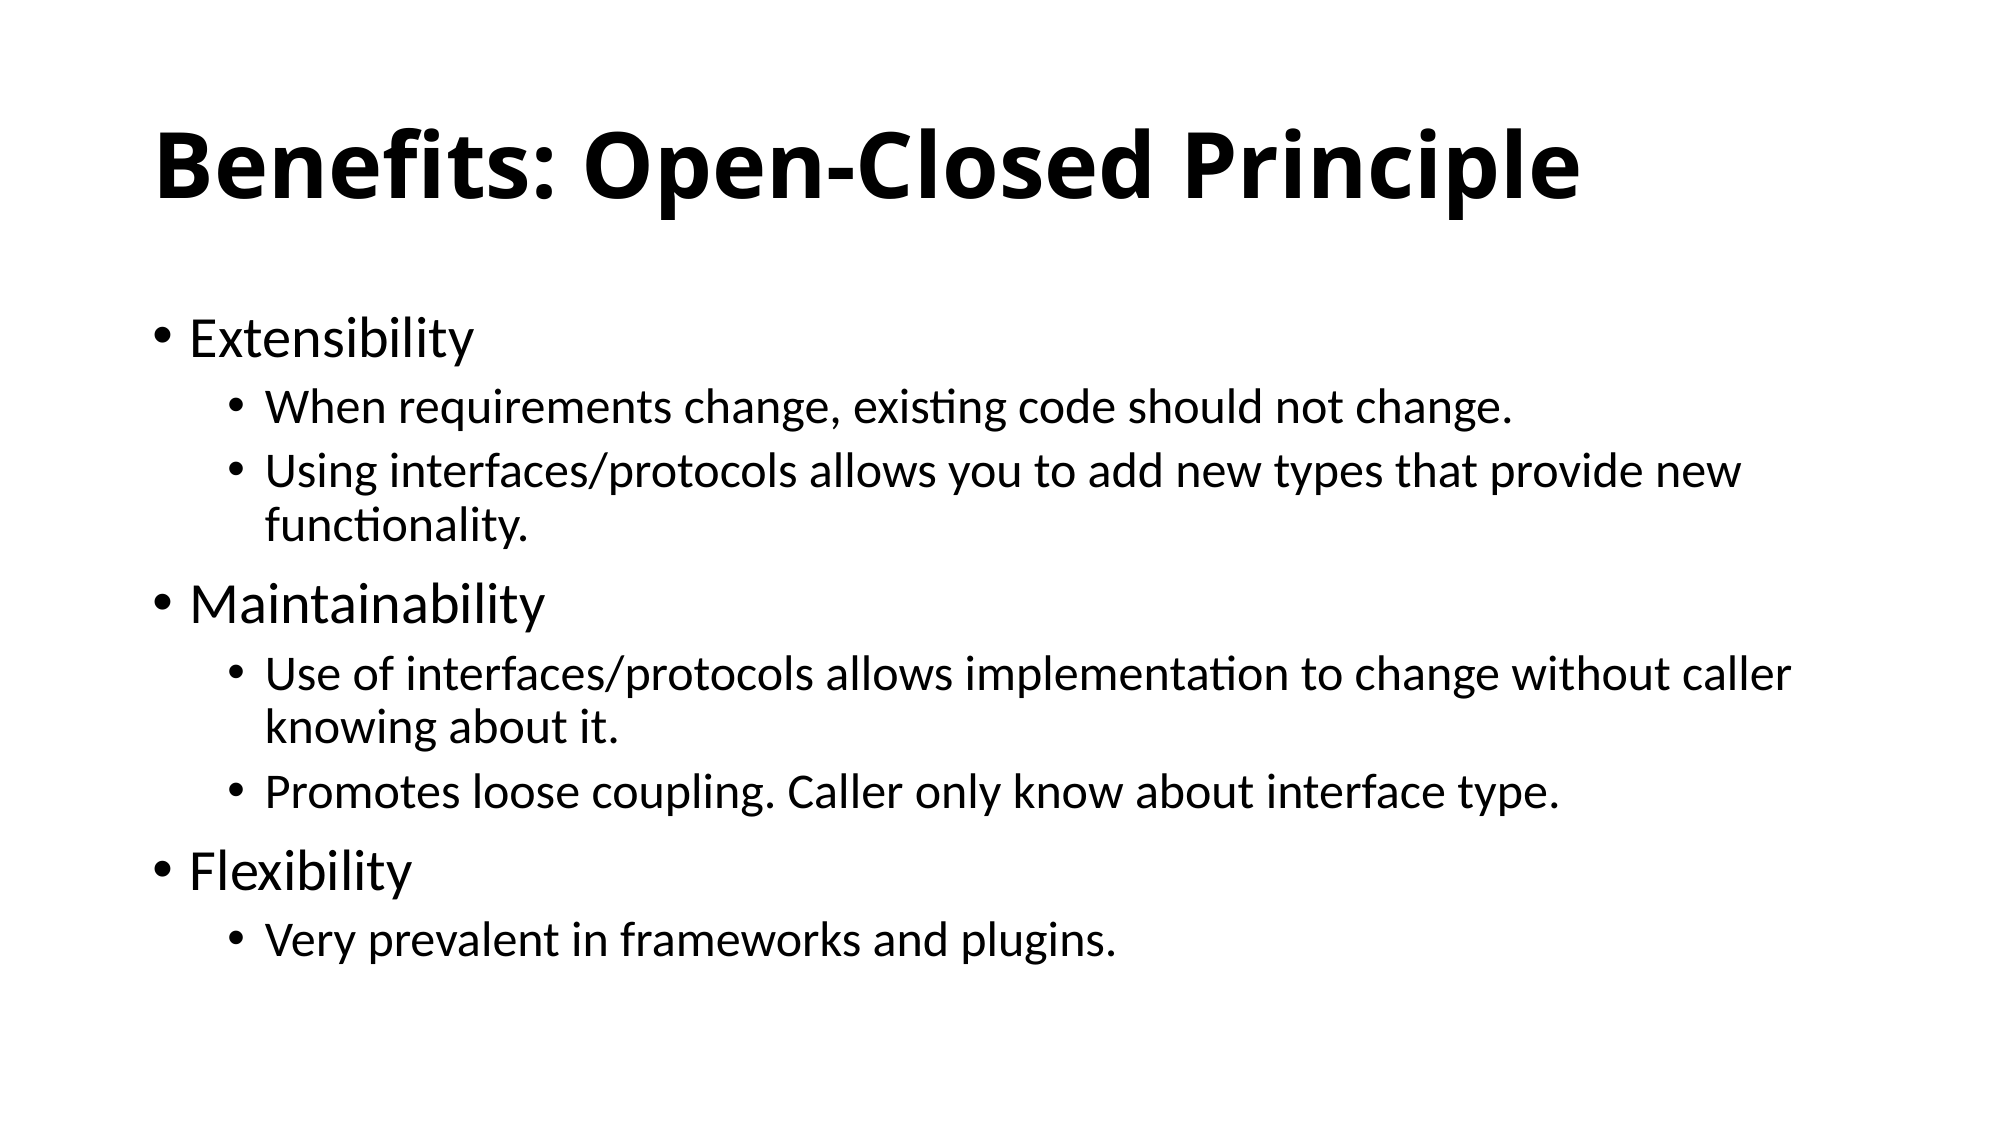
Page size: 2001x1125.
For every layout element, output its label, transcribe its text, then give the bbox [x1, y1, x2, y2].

list Extensibility When requirements change, existing code should not change. Using interfaces/protocols allows you to add new types that provide new functionality. Maintainability Use of interfaces/protocols allows implementation to change without caller knowing about it. Promotes loose coupling. Caller only know about interface type. Flexibility Very prevalent in frameworks and plugins. [137, 299, 1863, 1014]
title Benefits: Open-Closed Principle [137, 59, 1863, 278]
